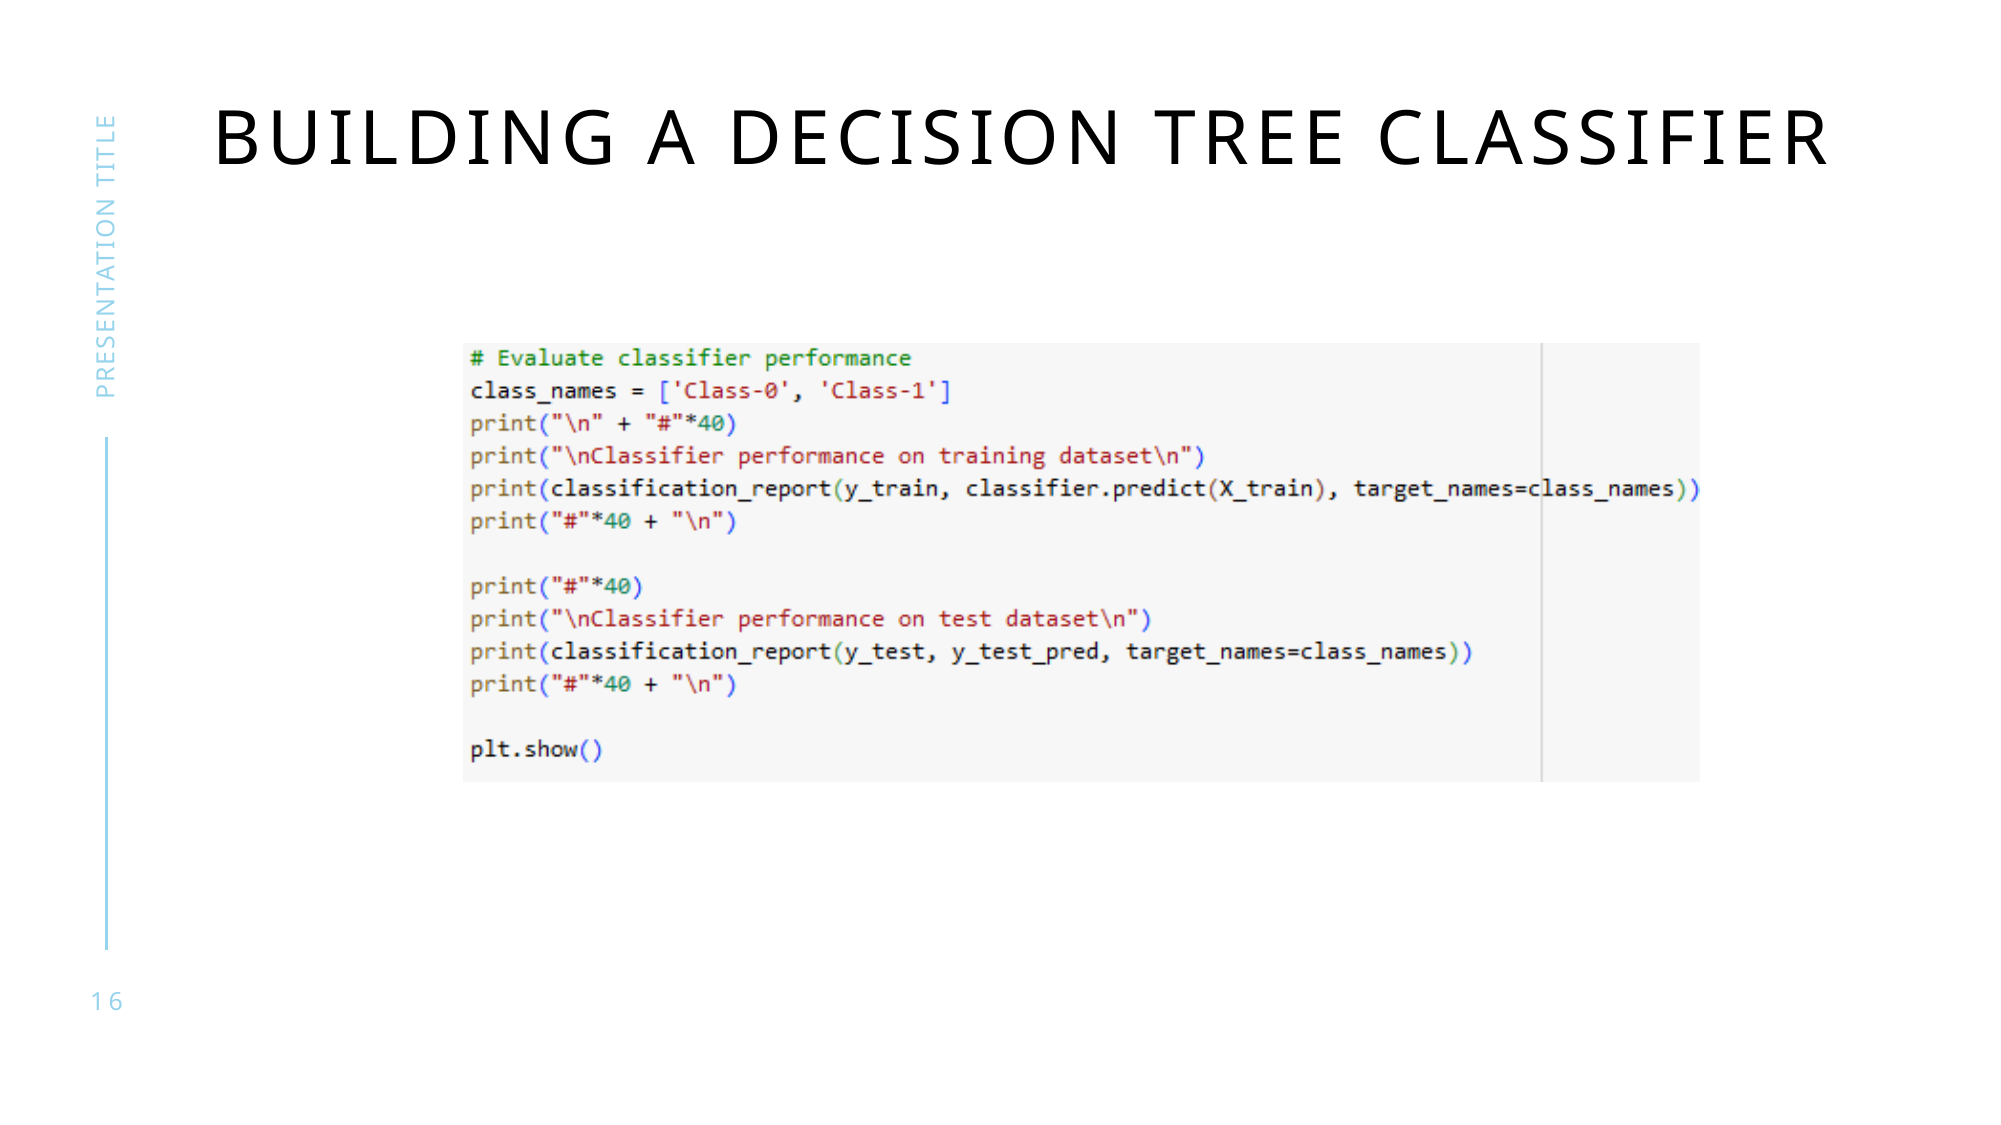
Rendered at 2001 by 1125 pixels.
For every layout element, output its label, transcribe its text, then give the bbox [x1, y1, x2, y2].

footer presentation title [90, 107, 122, 400]
slide_number 16 [68, 987, 144, 1018]
picture [463, 343, 1700, 782]
title Building a decision tree classifier [212, 99, 1863, 250]
